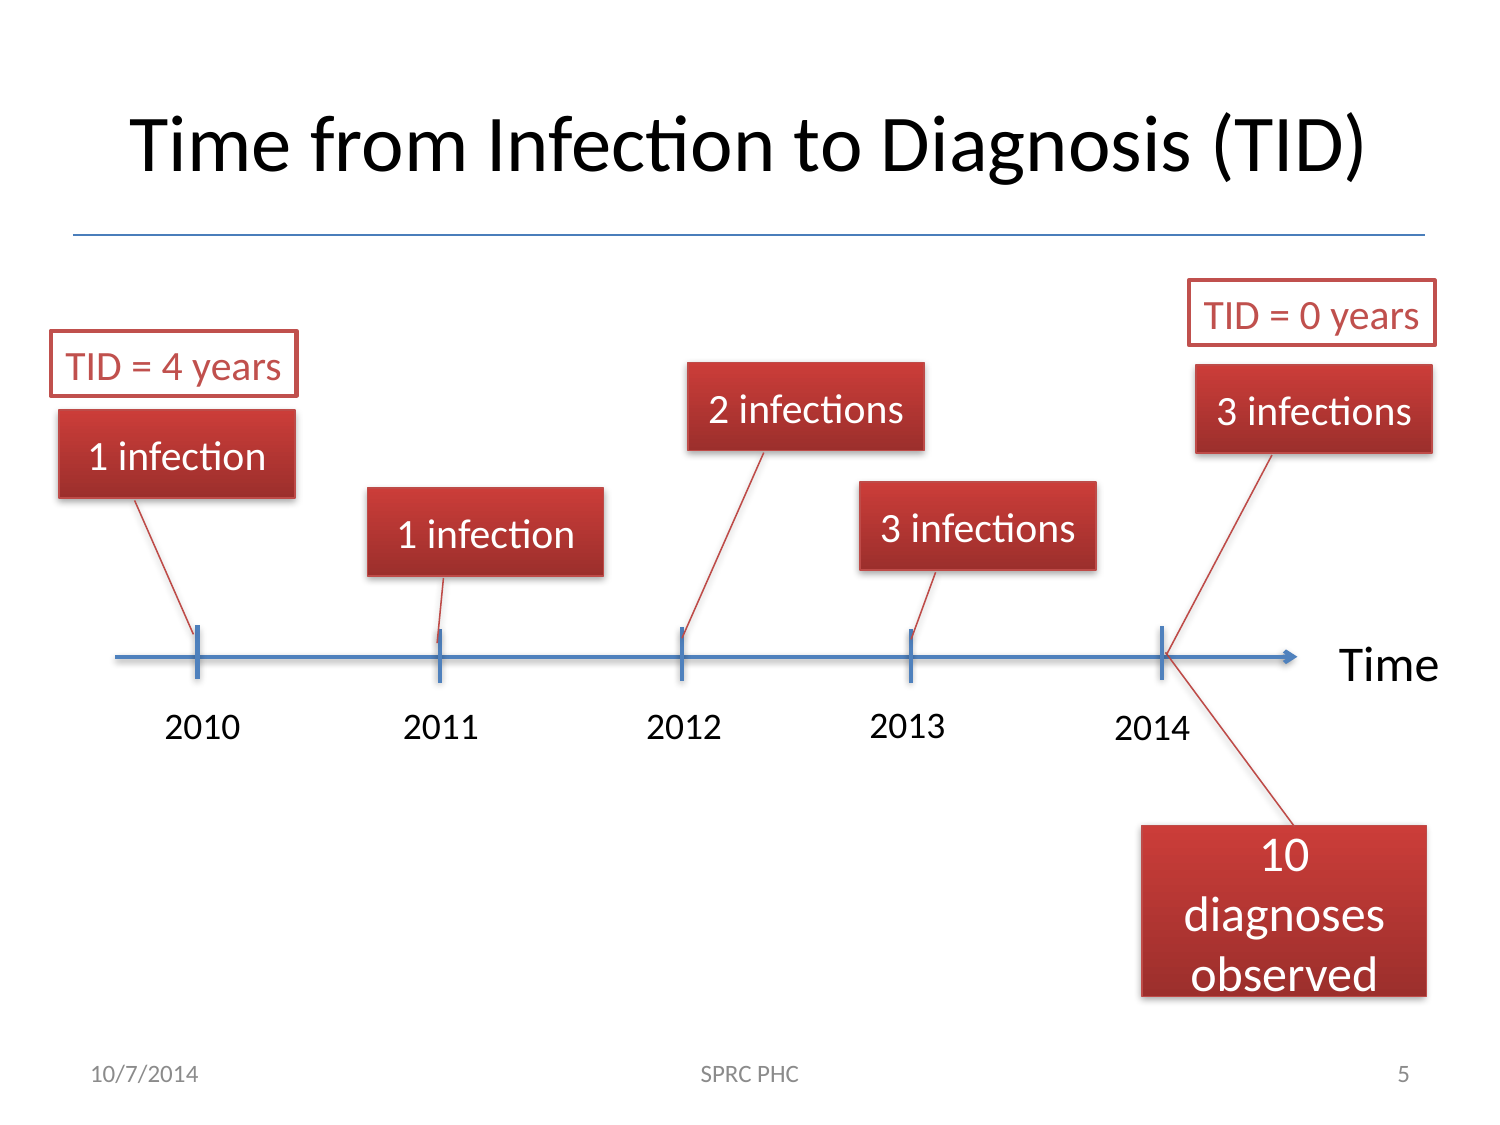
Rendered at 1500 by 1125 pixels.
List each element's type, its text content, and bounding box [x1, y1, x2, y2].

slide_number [75, 1042, 425, 1103]
text_box TID = 4 years [49, 329, 299, 398]
title Time from Infection to Diagnosis (TID) [75, 45, 1425, 233]
footer SPRC PHC [512, 1042, 988, 1103]
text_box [58, 362, 1456, 997]
slide_number 5 [1074, 1042, 1425, 1103]
text_box TID = 0 years [1187, 278, 1437, 347]
